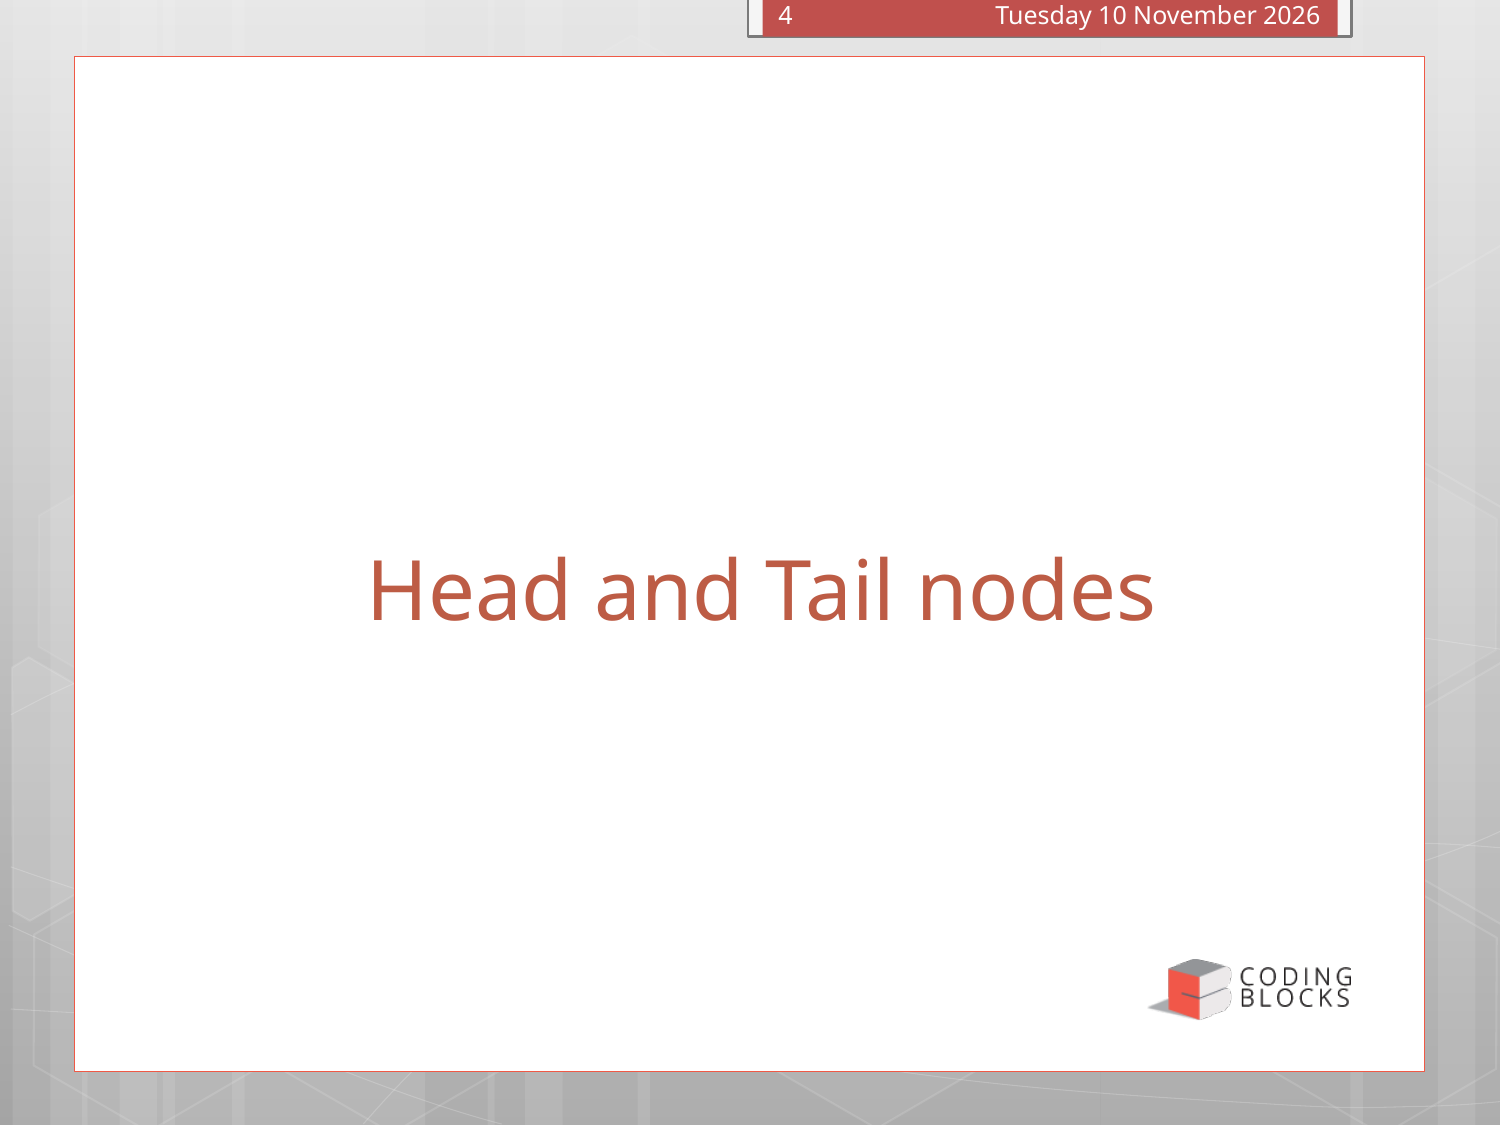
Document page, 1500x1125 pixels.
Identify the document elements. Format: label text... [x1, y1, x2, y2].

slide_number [985, 0, 1336, 37]
title Head and Tail nodes [172, 475, 1352, 700]
slide_number 4 [763, 0, 982, 37]
picture [1146, 959, 1351, 1021]
